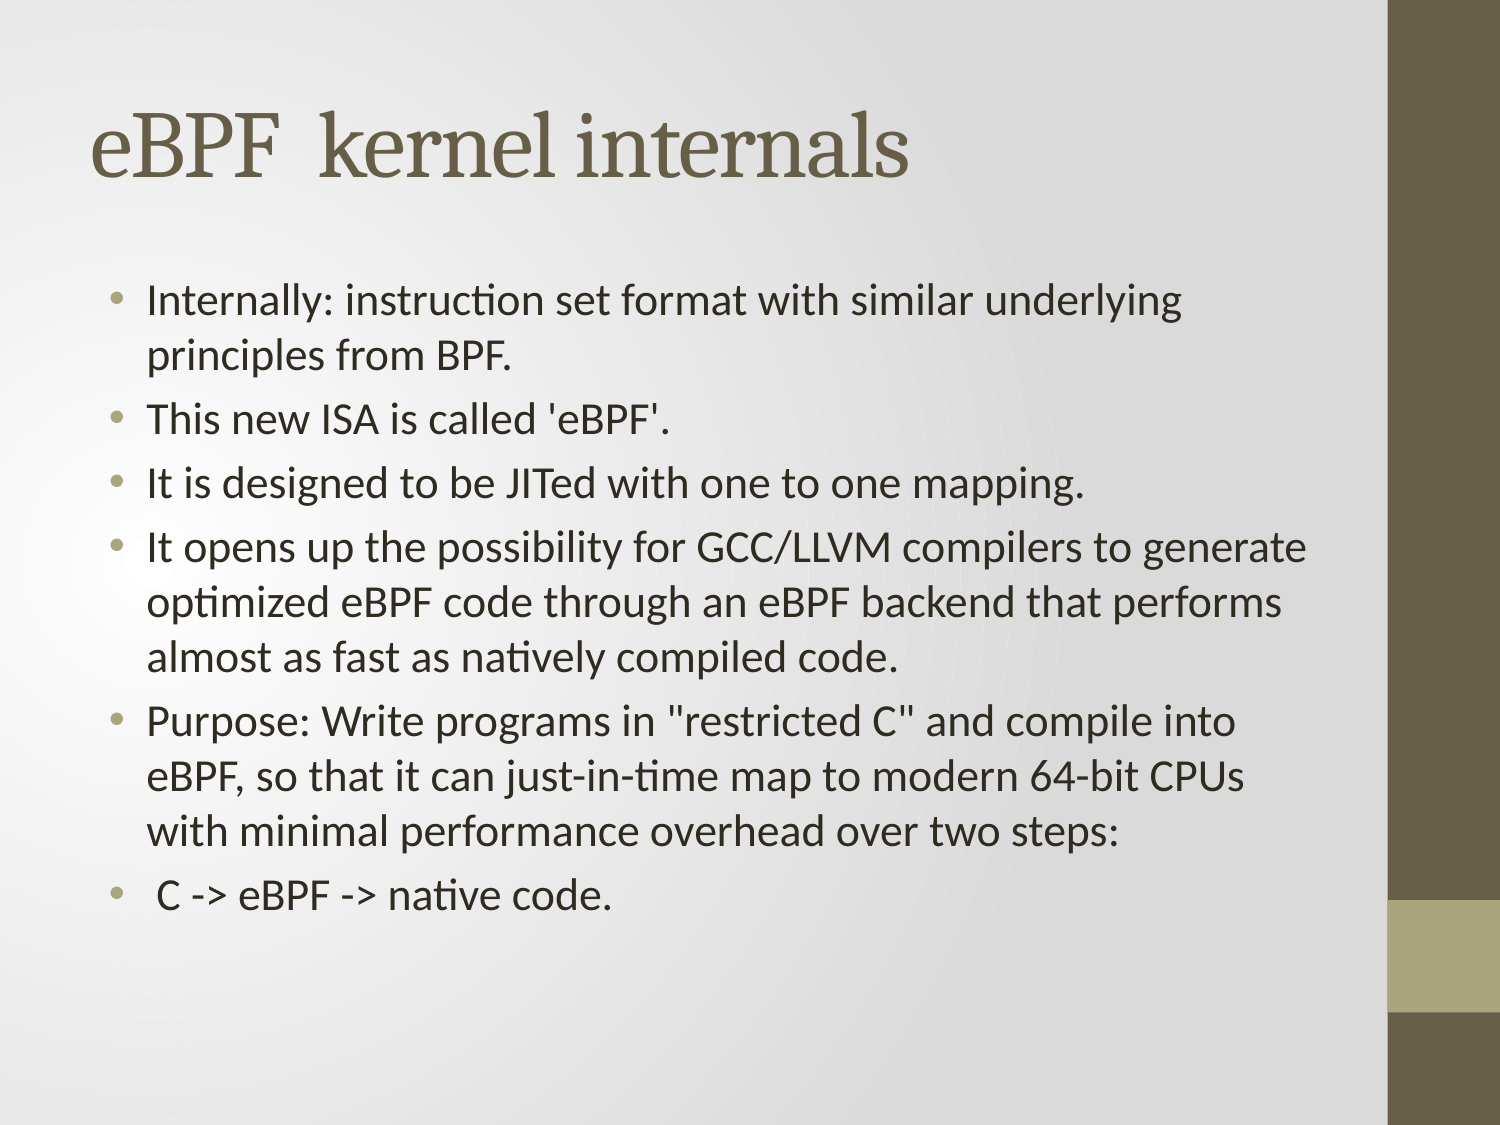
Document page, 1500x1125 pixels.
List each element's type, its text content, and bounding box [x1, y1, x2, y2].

title eBPF kernel internals [75, 45, 1325, 233]
list Internally: instruction set format with similar underlying principles from BPF. This new ISA is called 'eBPF'. It is designed to be JITed with one to one mapping. It opens up the possibility for GCC/LLVM compilers to generate optimized eBPF code through an eBPF backend that performs almost as fast as natively compiled code. Purpose: Write programs in "restricted C" and compile into eBPF, so that it can just-in-time map to modern 64-bit CPUs with minimal performance overhead over two steps: C -> eBPF -> native code. [75, 262, 1325, 1050]
